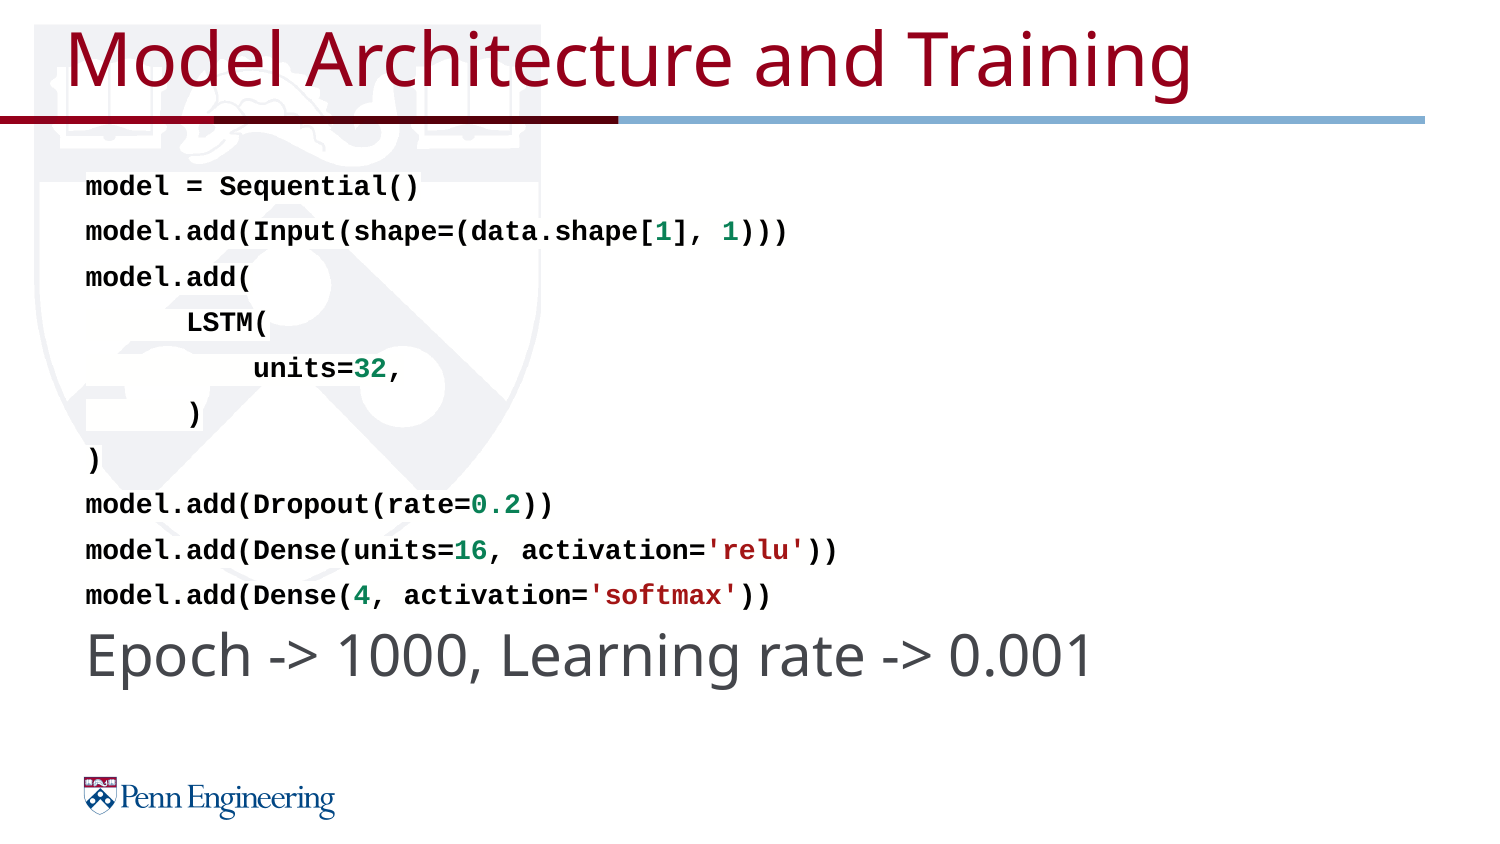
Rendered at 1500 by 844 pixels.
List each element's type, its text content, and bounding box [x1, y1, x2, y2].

list model = Sequential() model.add(Input(shape=(data.shape[1], 1))) model.add( LSTM( units=32, ) ) model.add(Dropout(rate=0.2)) model.add(Dense(units=16, activation='relu')) model.add(Dense(4, activation='softmax')) Epoch -> 1000, Learning rate -> 0.001 [70, 148, 1421, 754]
title Model Architecture and Training [49, 0, 1400, 114]
picture [75, 770, 343, 823]
